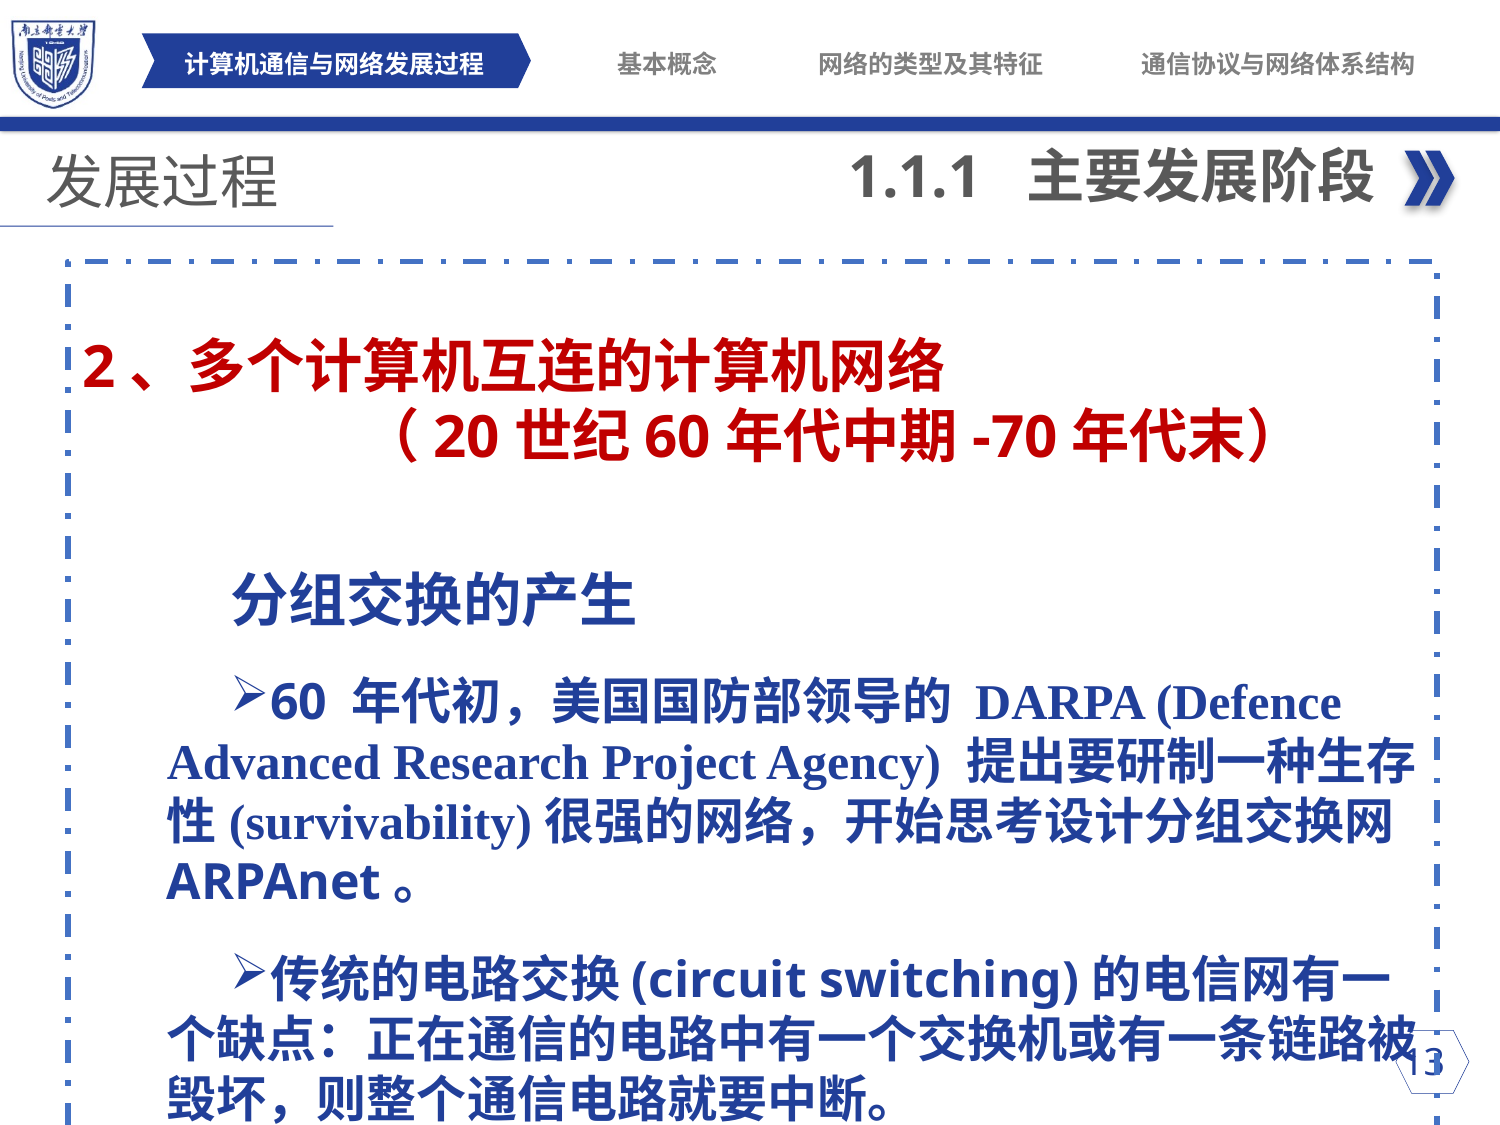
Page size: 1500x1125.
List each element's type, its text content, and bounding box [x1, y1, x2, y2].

text_box 13 [1437, 1030, 1494, 1092]
text_box 2、多个计算机互连的计算机网络 （20世纪60年代中期-70年代末） 分组交换的产生 60 年代初，美国国防部领导的 DARPA (Defence Advanced Research Project Agency) 提出要研制一种生存性(survivability)很强的网络，开始思考设计分组交换网 ARPAnet。 传统的电路交换(circuit switching)的电信网有一个缺点：正在通信的电路中有一个交换机或有一条链路被毁坏，则整个通信电路就要中断。 [67, 261, 1437, 1125]
text_box 1.1.1 主要发展阶段 [113, 132, 1391, 217]
text_box 基本概念 [559, 48, 777, 79]
text_box 通信协议与网络体系结构 [1090, 48, 1467, 79]
picture [0, 16, 108, 110]
text_box 网络的类型及其特征 [806, 48, 1055, 79]
text_box [140, 32, 533, 90]
text_box [0, 116, 1500, 132]
text_box 发展过程 [9, 143, 315, 218]
text_box 计算机通信与网络发展过程 [170, 48, 510, 79]
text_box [1404, 150, 1455, 206]
